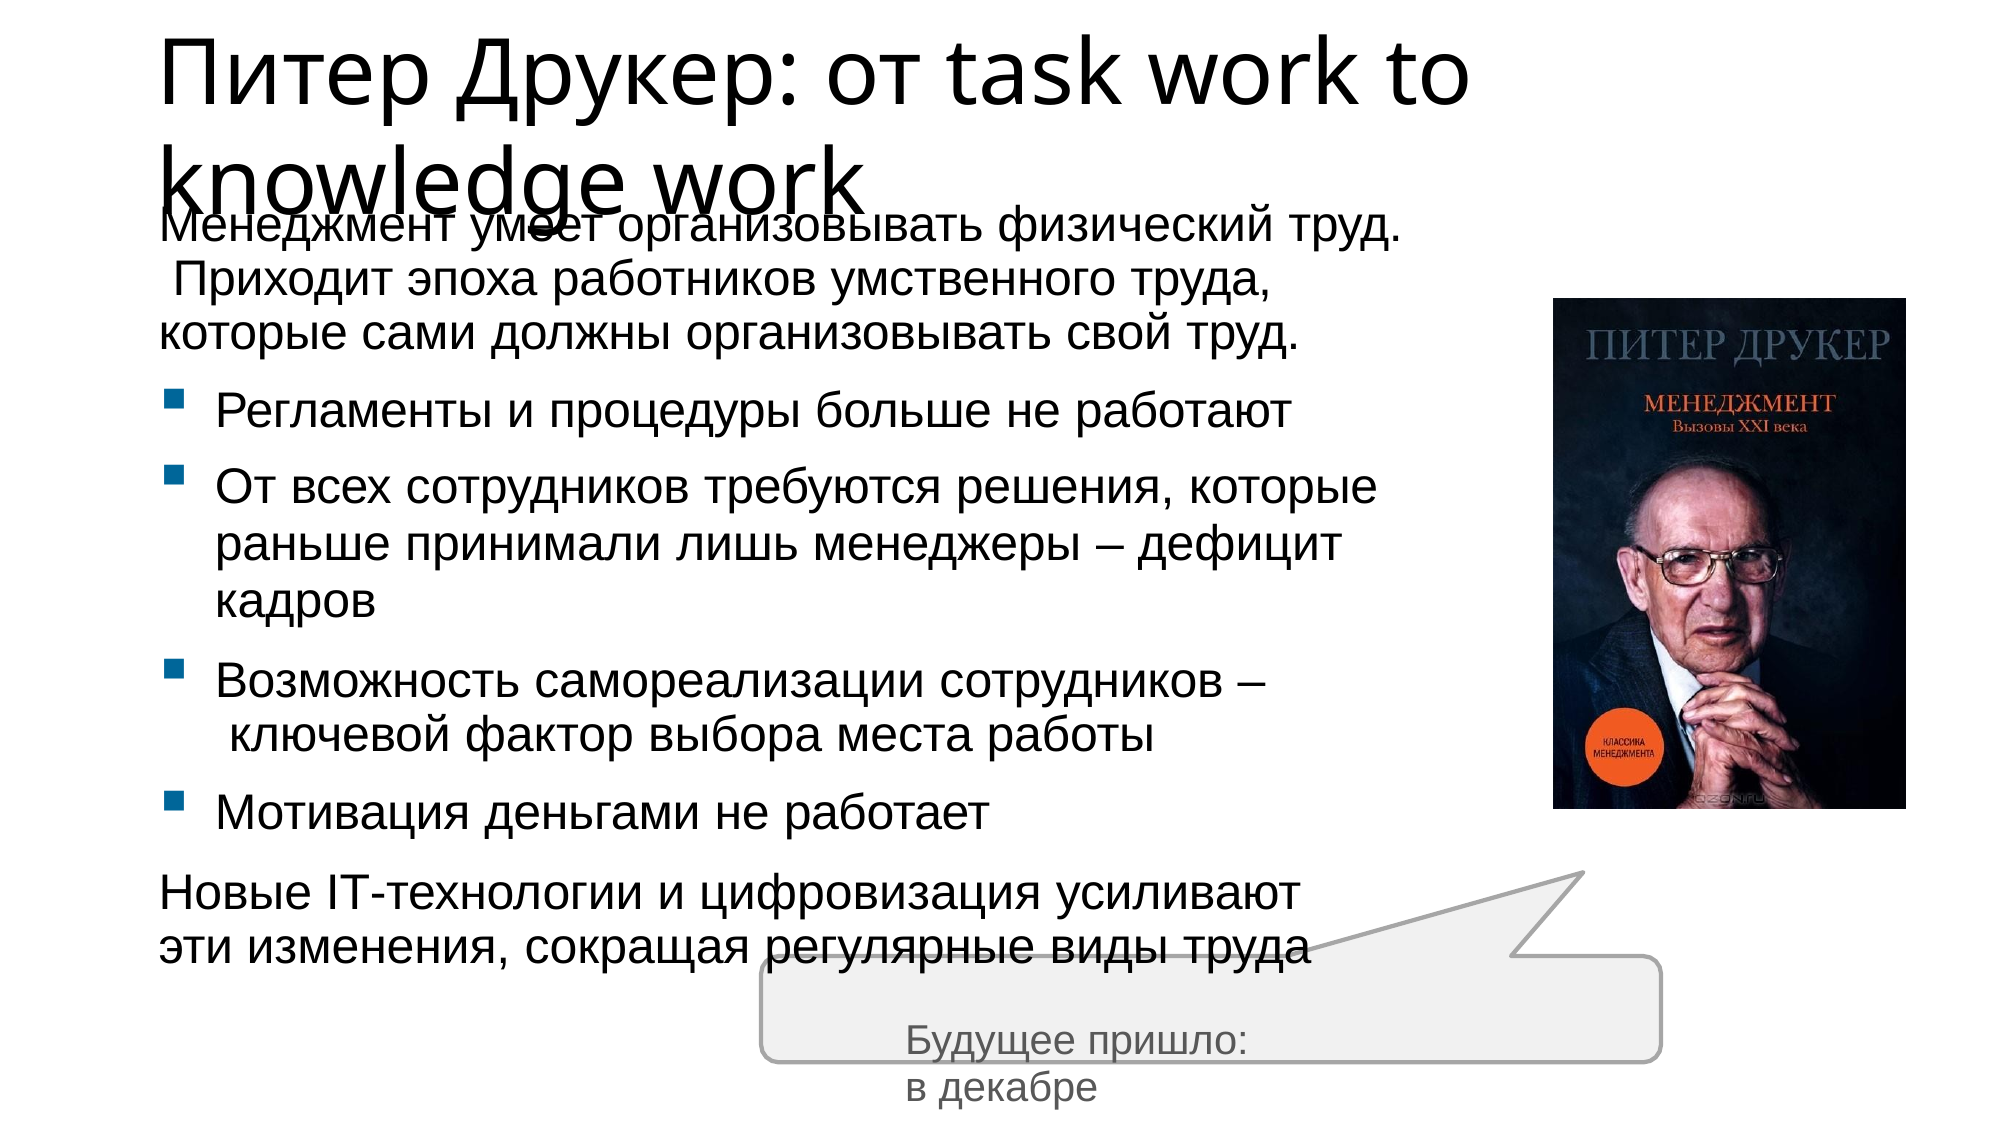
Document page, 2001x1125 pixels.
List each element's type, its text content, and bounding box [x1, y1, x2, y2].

picture [1553, 298, 1906, 809]
title Питер Друкер: от task work to knowledge work [154, 10, 1734, 233]
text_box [758, 870, 1664, 1065]
text_box Менеджмент умеет организовывать физический труд. Приходит эпоха работников умственного труда, которые сами должны организовывать свой труд. Регламенты и процедуры больше не работают От всех сотрудников требуются решения, которые раньше принимали лишь менеджеры – дефицит кадров Возможность самореализации сотрудников – ключевой фактор выбора места работы Мотивация деньгами не работает Новые IТ-технологии и цифровизация усиливают эти изменения, сокращая регулярные виды труда Будущее пришло: в декабре неожиданно выпал снег  [156, 188, 1622, 1125]
